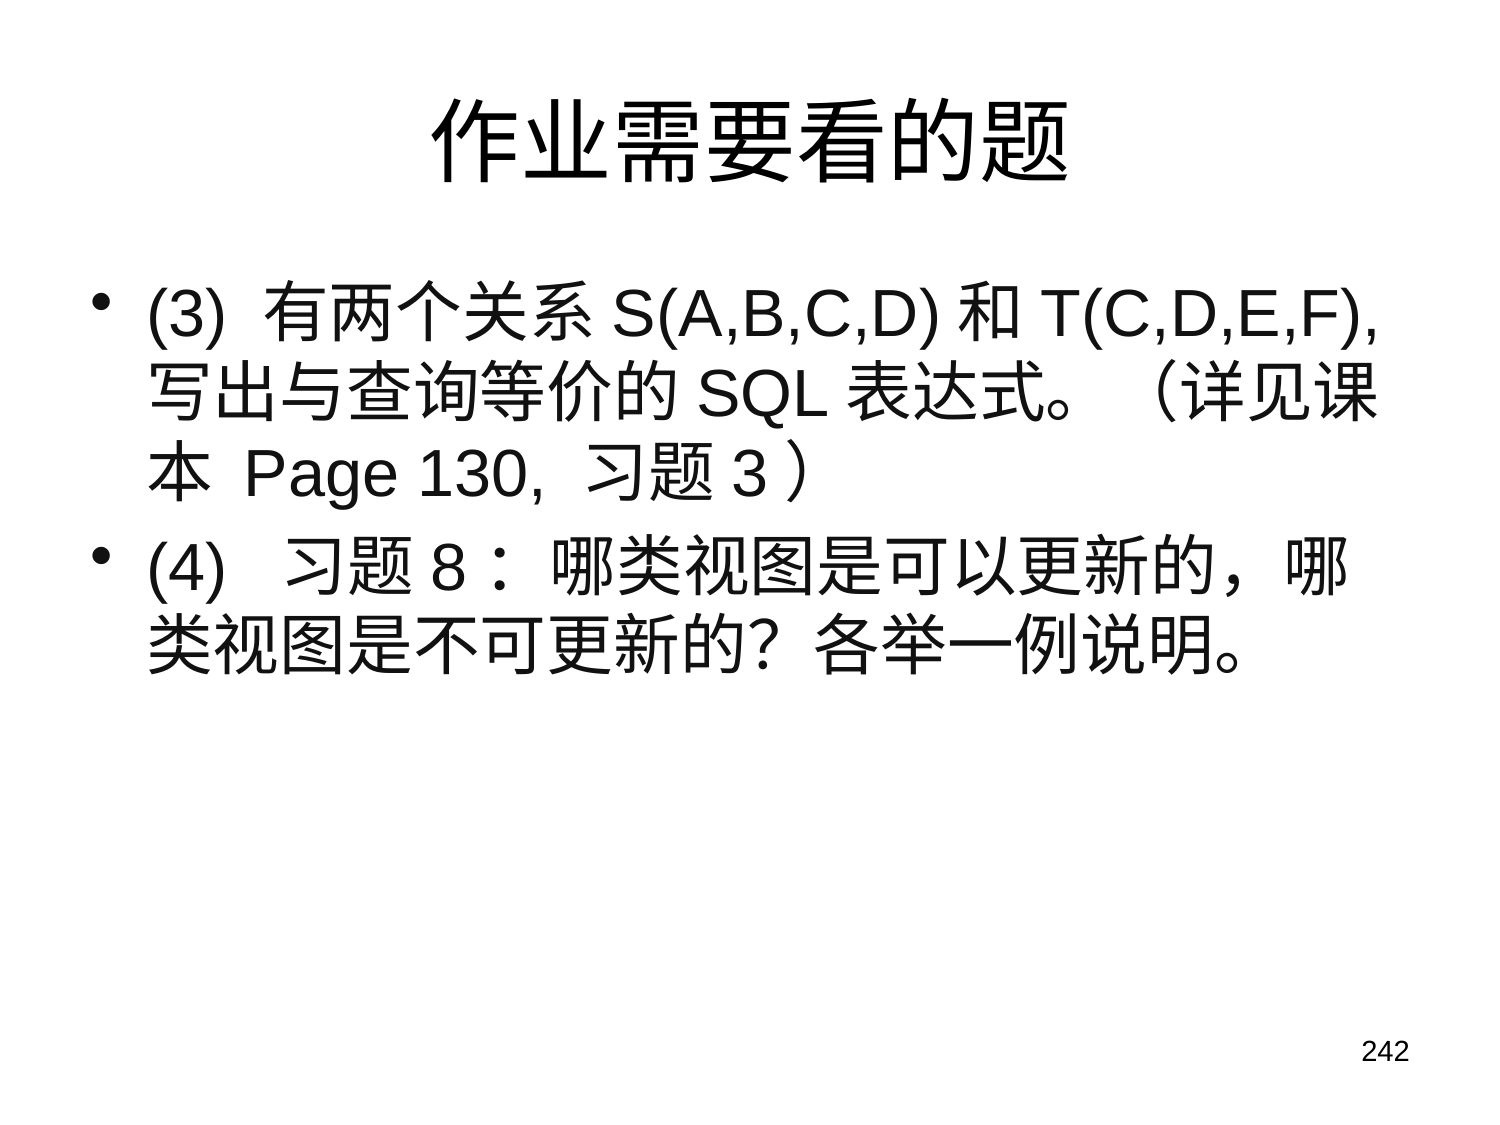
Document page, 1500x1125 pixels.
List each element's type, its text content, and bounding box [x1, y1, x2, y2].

list (3) 有两个关系S(A,B,C,D)和T(C,D,E,F),写出与查询等价的SQL表达式。（详见课本 Page 130, 习题3） (4) 习题8：哪类视图是可以更新的，哪类视图是不可更新的？各举一例说明。 [75, 262, 1425, 1005]
slide_number 242 [1074, 1024, 1426, 1103]
title 作业需要看的题 [75, 45, 1425, 233]
